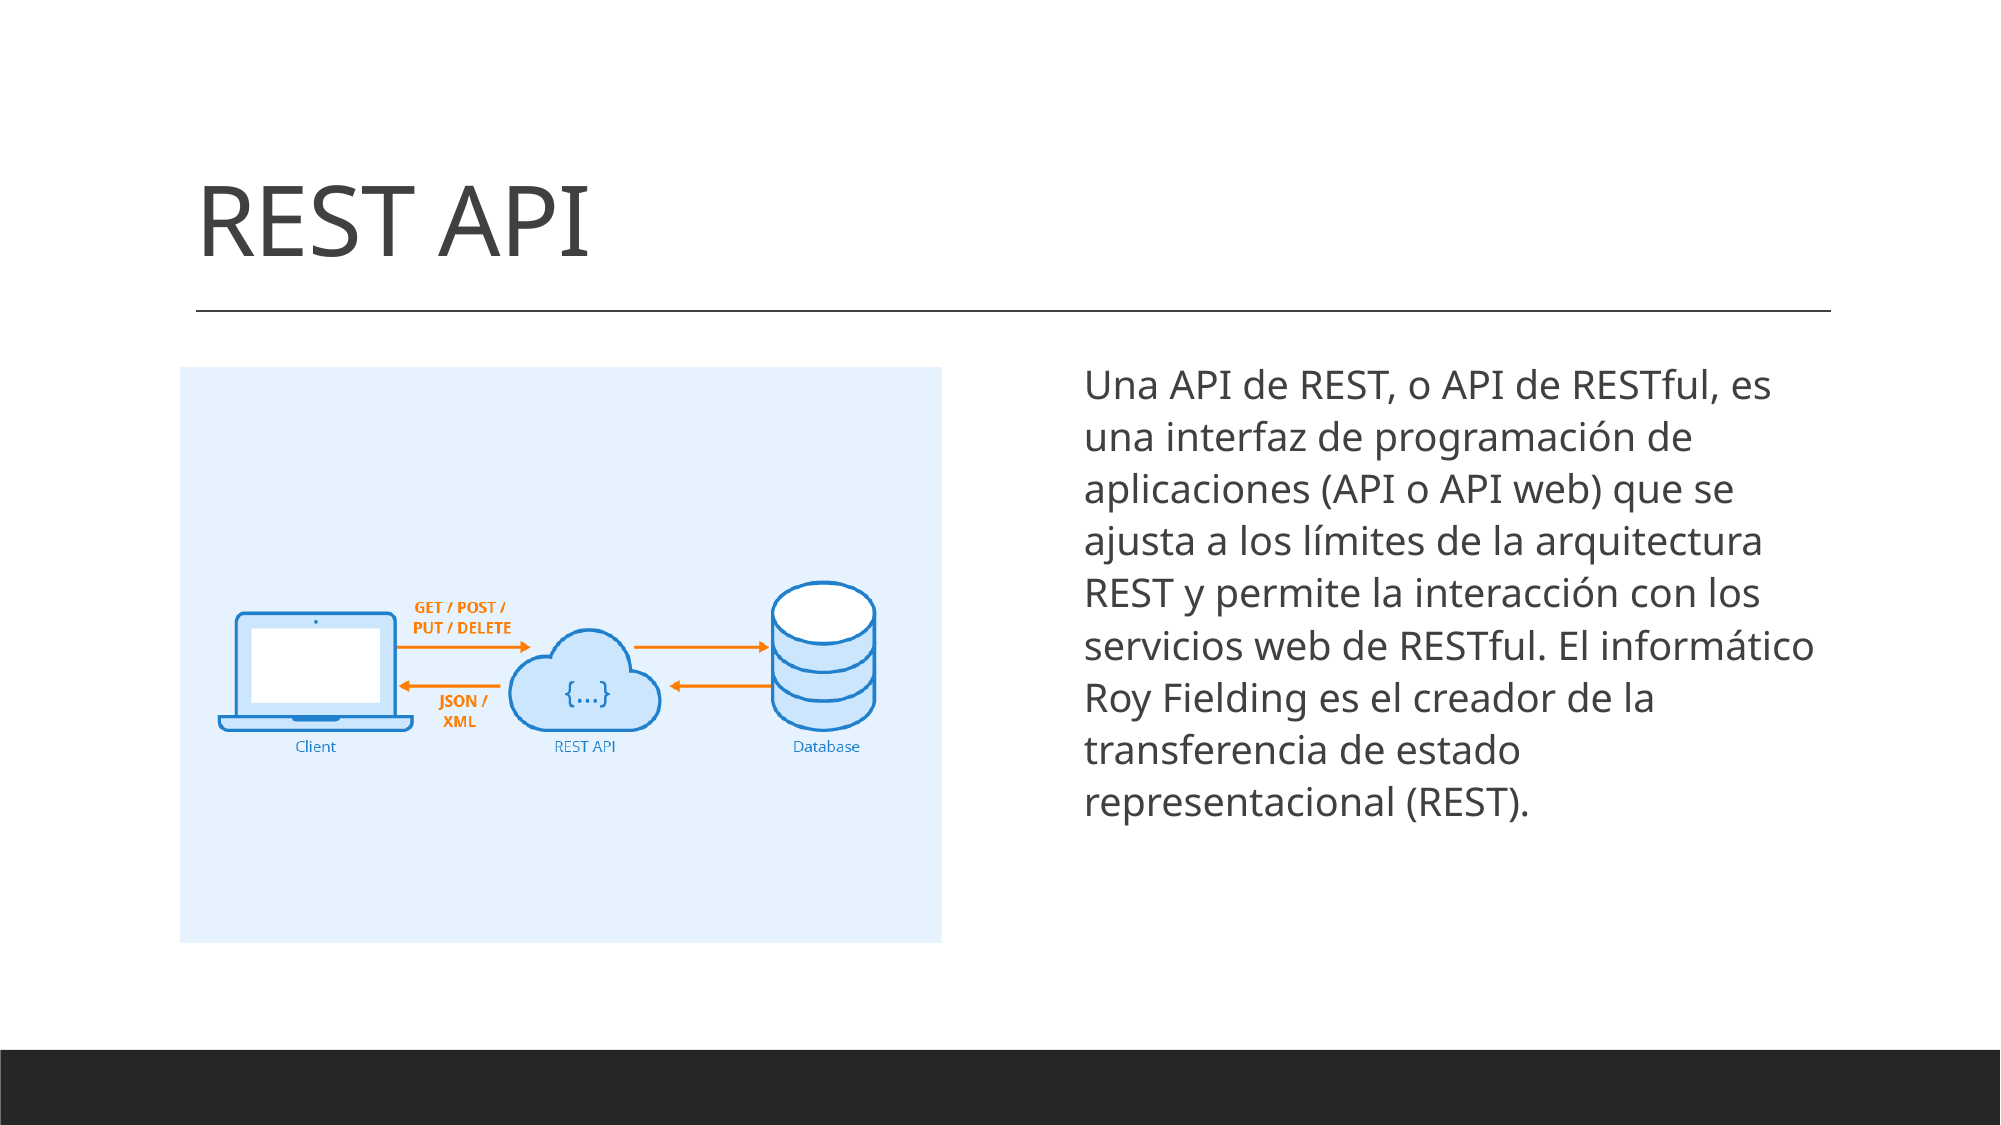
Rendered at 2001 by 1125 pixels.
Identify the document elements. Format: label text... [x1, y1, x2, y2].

title REST API [180, 47, 1830, 285]
list Una API de REST, o API de RESTful, es una interfaz de programación de aplicaciones (API o API web) que se ajusta a los límites de la arquitectura REST y permite la interacción con los servicios web de RESTful. El informático Roy Fielding es el creador de la transferencia de estado representacional (REST). [1068, 347, 1830, 963]
picture [179, 367, 942, 944]
